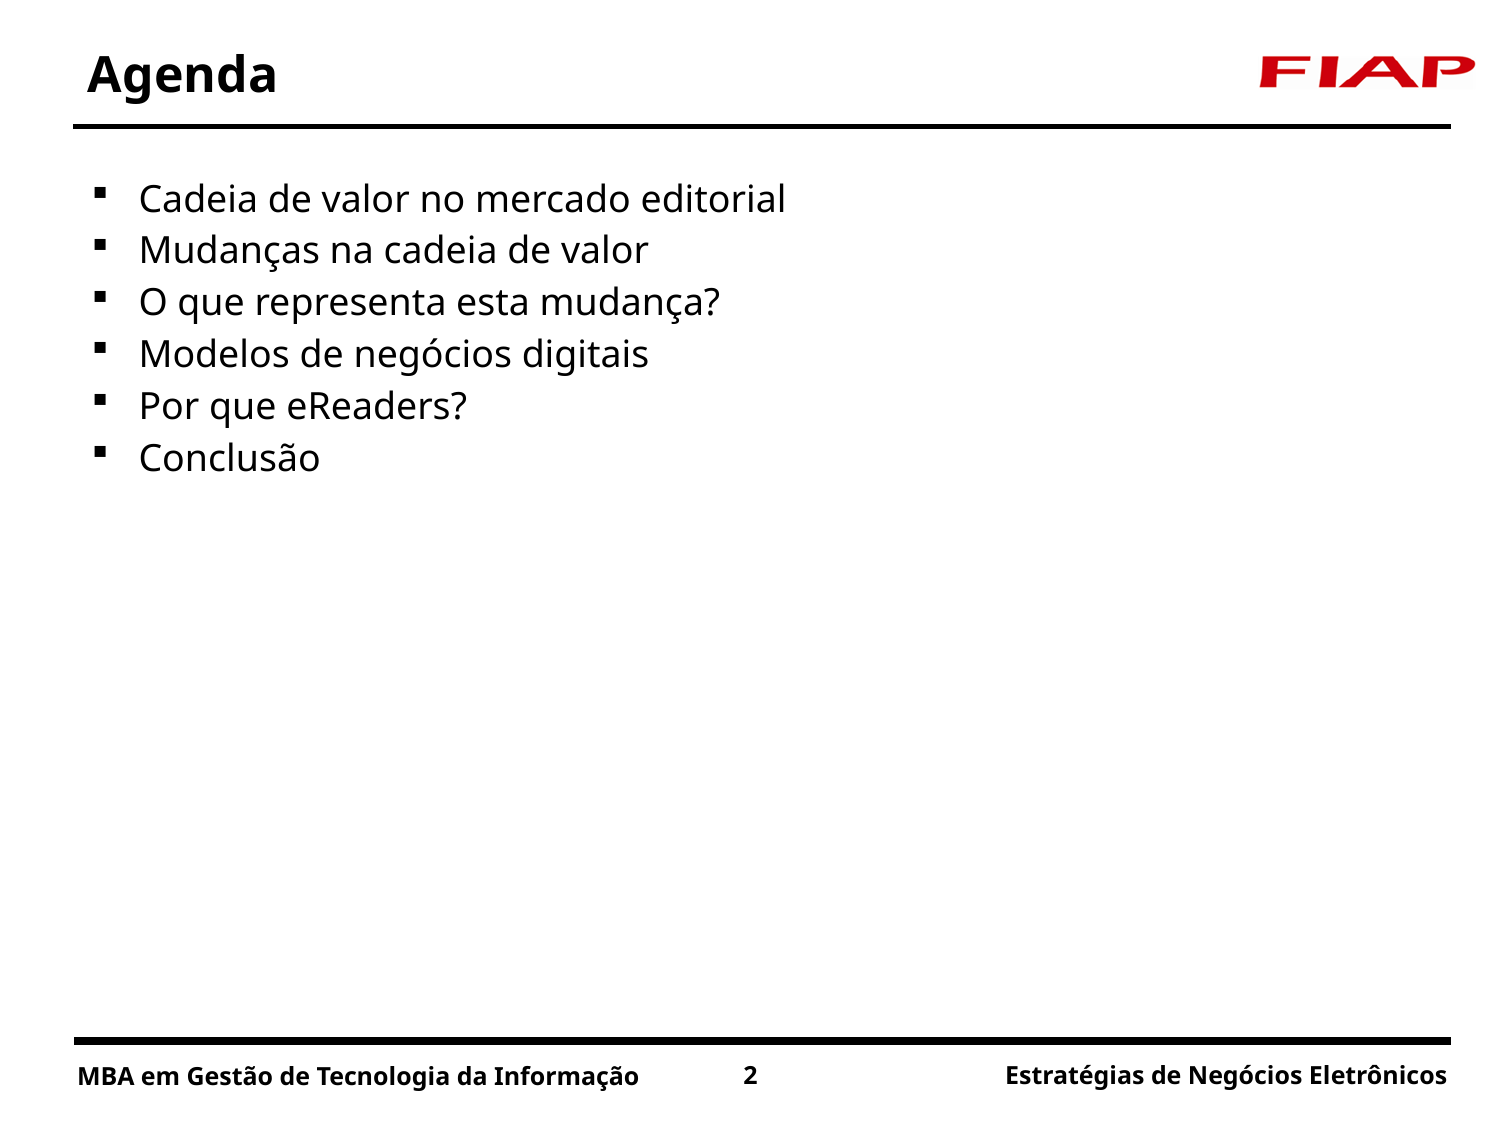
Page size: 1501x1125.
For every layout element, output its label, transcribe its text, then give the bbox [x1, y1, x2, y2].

picture [1246, 42, 1482, 98]
title Agenda [72, 38, 1223, 114]
list Cadeia de valor no mercado editorial Mudanças na cadeia de valor O que representa esta mudança? Modelos de negócios digitais Por que eReaders? Conclusão [76, 172, 1448, 1001]
